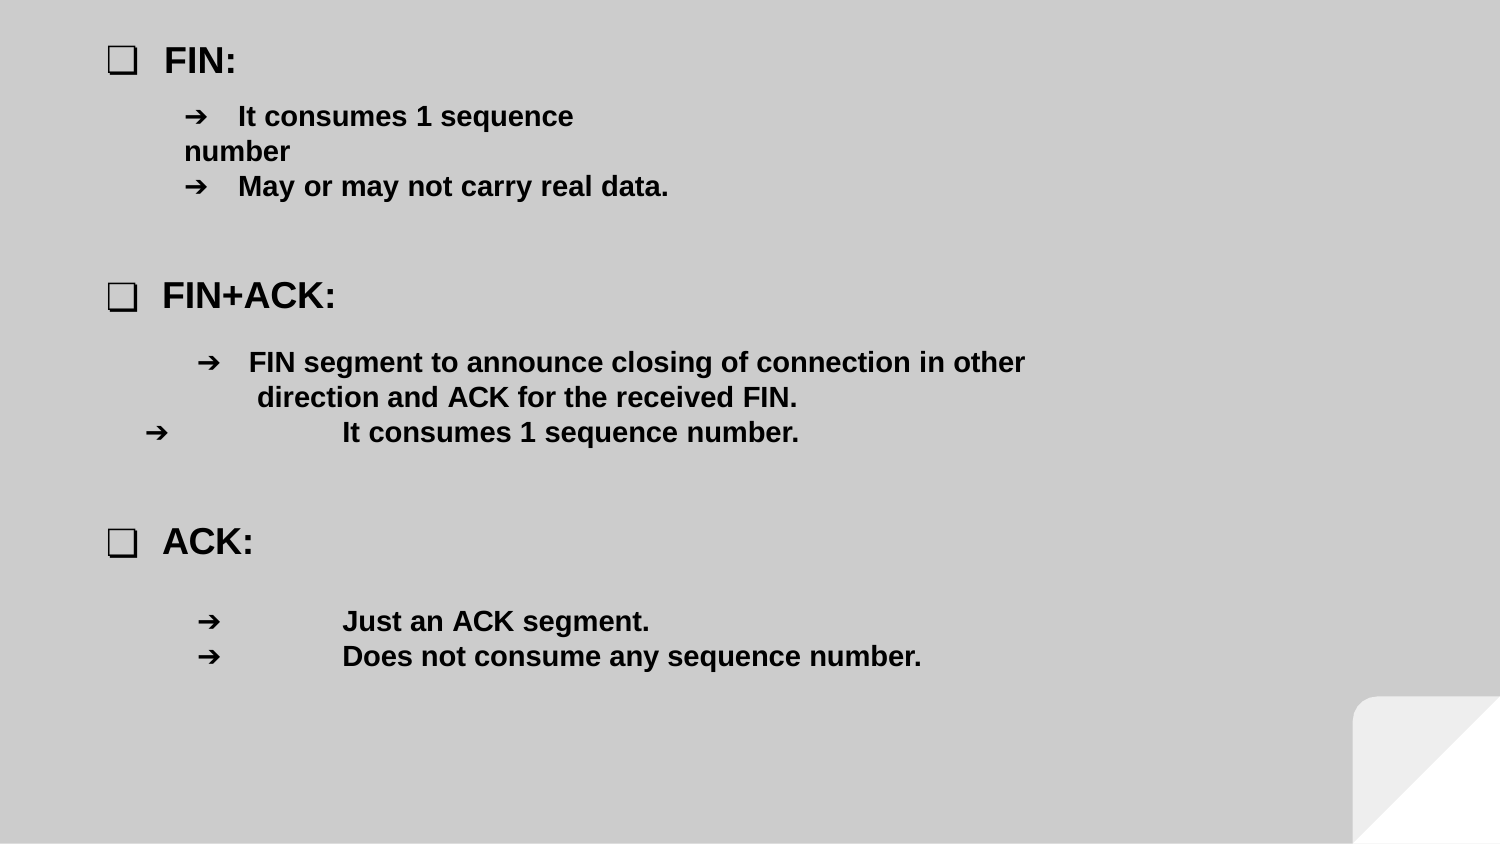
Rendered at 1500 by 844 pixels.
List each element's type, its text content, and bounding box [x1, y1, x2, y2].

text_box FIN+ACK: ➔ FIN segment to announce closing of connection in other direction and ACK for the received FIN. ➔ It consumes 1 sequence number. ACK: ➔ Just an ACK segment. ➔ Does not consume any sequence number. [103, 269, 1029, 673]
text_box ➔ It consumes 1 sequence number ➔ May or may not carry real data. [182, 95, 689, 203]
title ❏ FIN: [103, 34, 238, 178]
